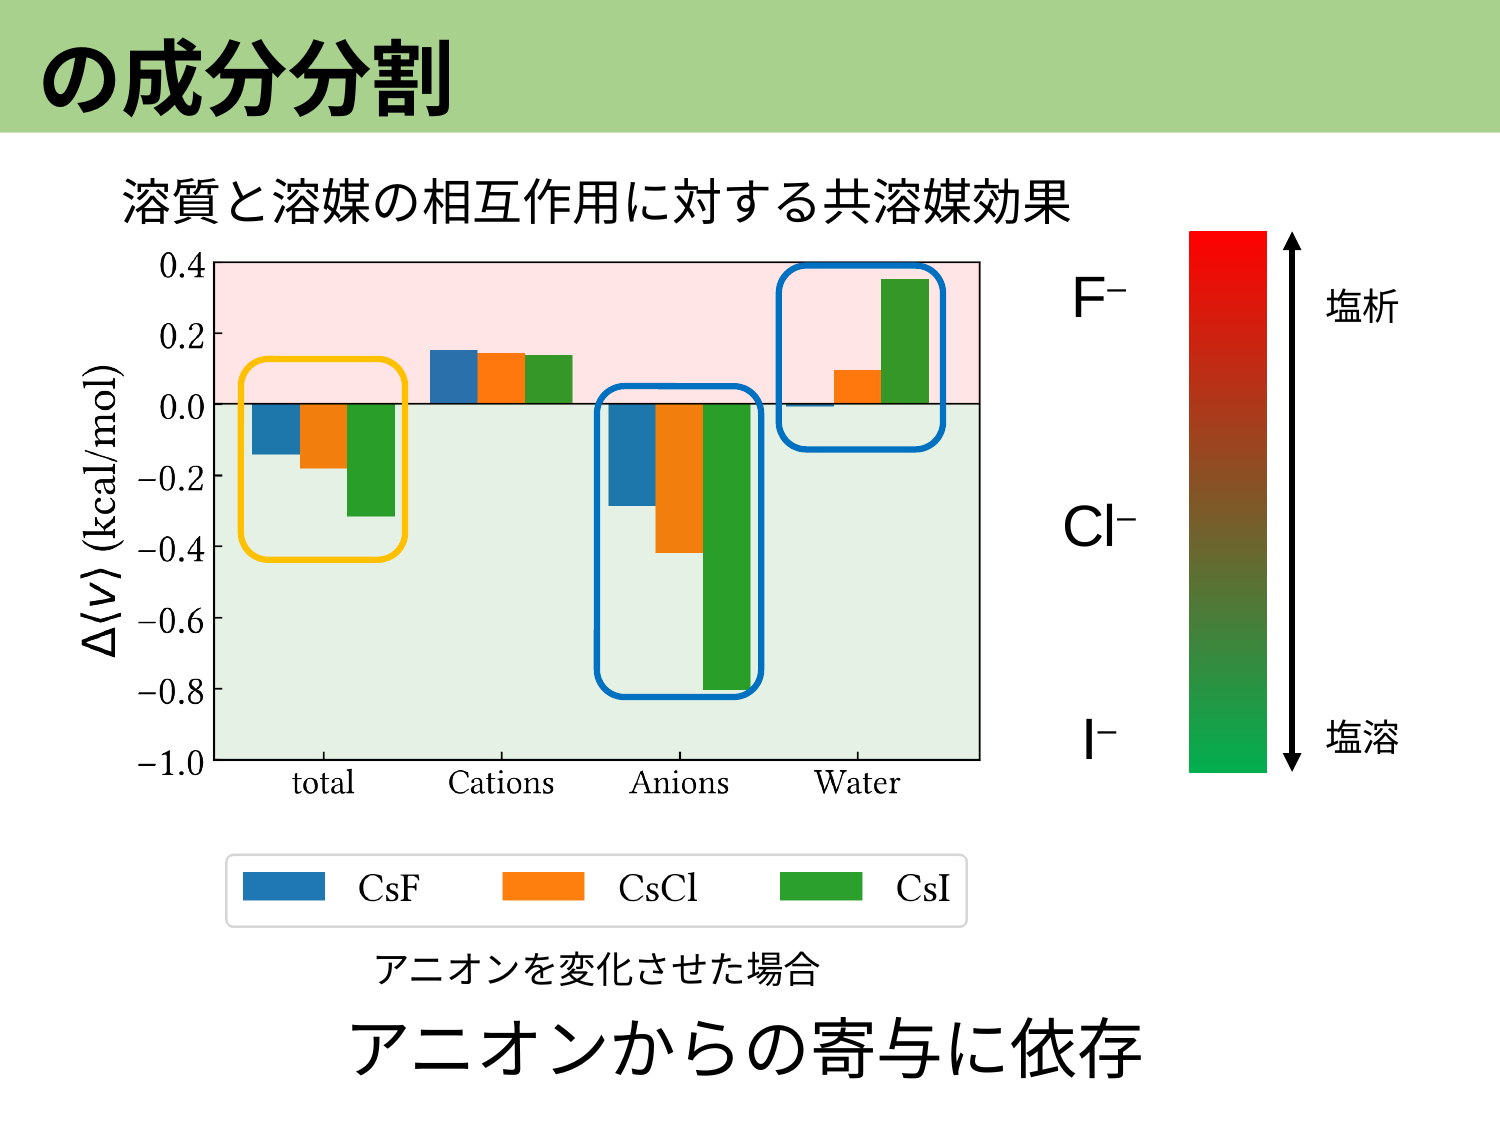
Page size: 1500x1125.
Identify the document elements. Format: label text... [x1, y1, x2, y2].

text_box 塩溶 [1310, 707, 1415, 767]
text_box F– [1051, 251, 1147, 337]
text_box アニオンを変化させた場合 [357, 943, 837, 999]
text_box アニオンからの寄与に依存 [329, 999, 1171, 1095]
text_box I– [1051, 693, 1147, 779]
text_box [0, 0, 1500, 133]
text_box Cl– [1041, 480, 1157, 566]
text_box 溶質と溶媒の相互作用に対する共溶媒効果 [121, 170, 1072, 231]
text_box [1189, 231, 1267, 773]
text_box 塩析 [1310, 275, 1415, 336]
picture [63, 231, 995, 943]
